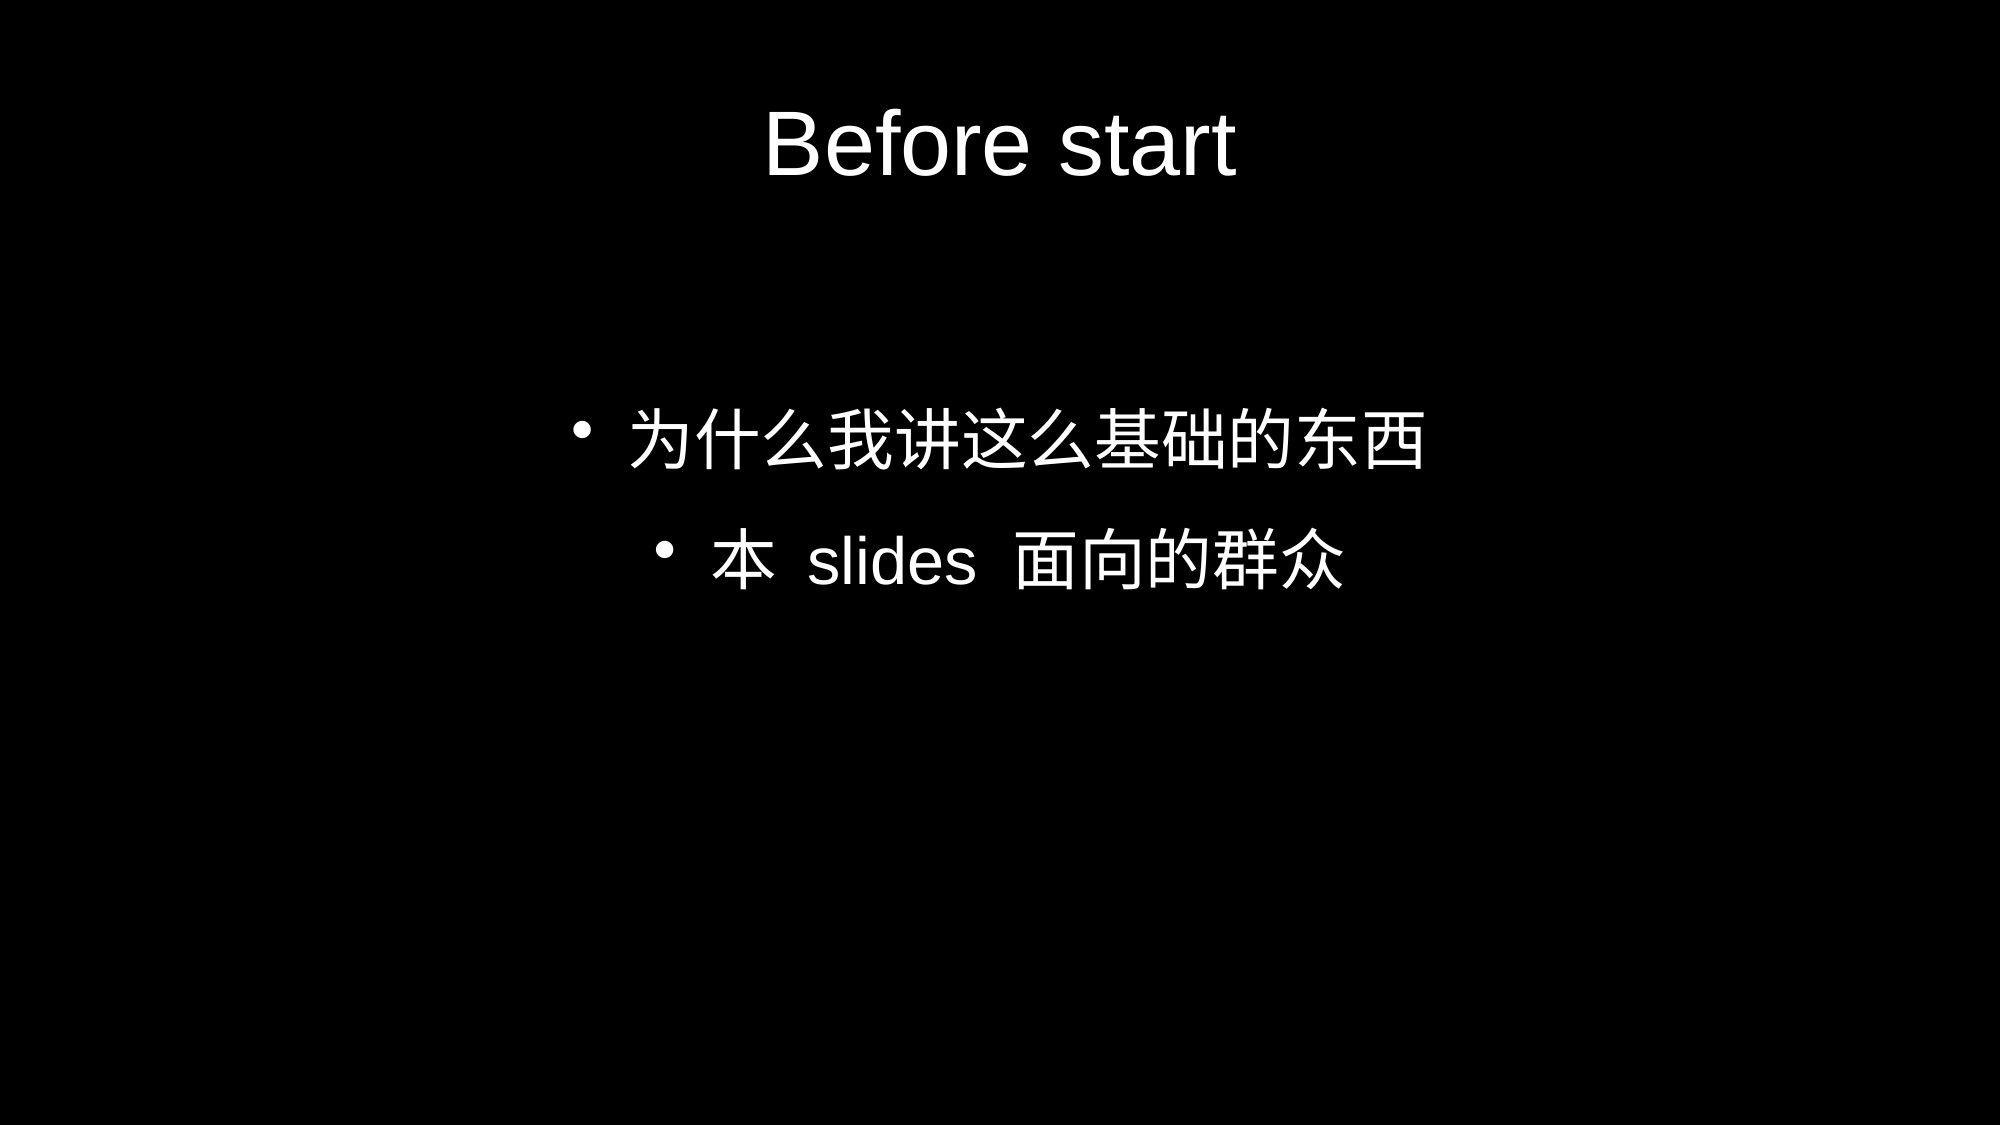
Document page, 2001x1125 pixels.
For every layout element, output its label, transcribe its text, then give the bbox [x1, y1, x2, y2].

title Before start [99, 44, 1901, 233]
list 为什么我讲这么基础的东西 本 slides 面向的群众 [99, 350, 1901, 930]
